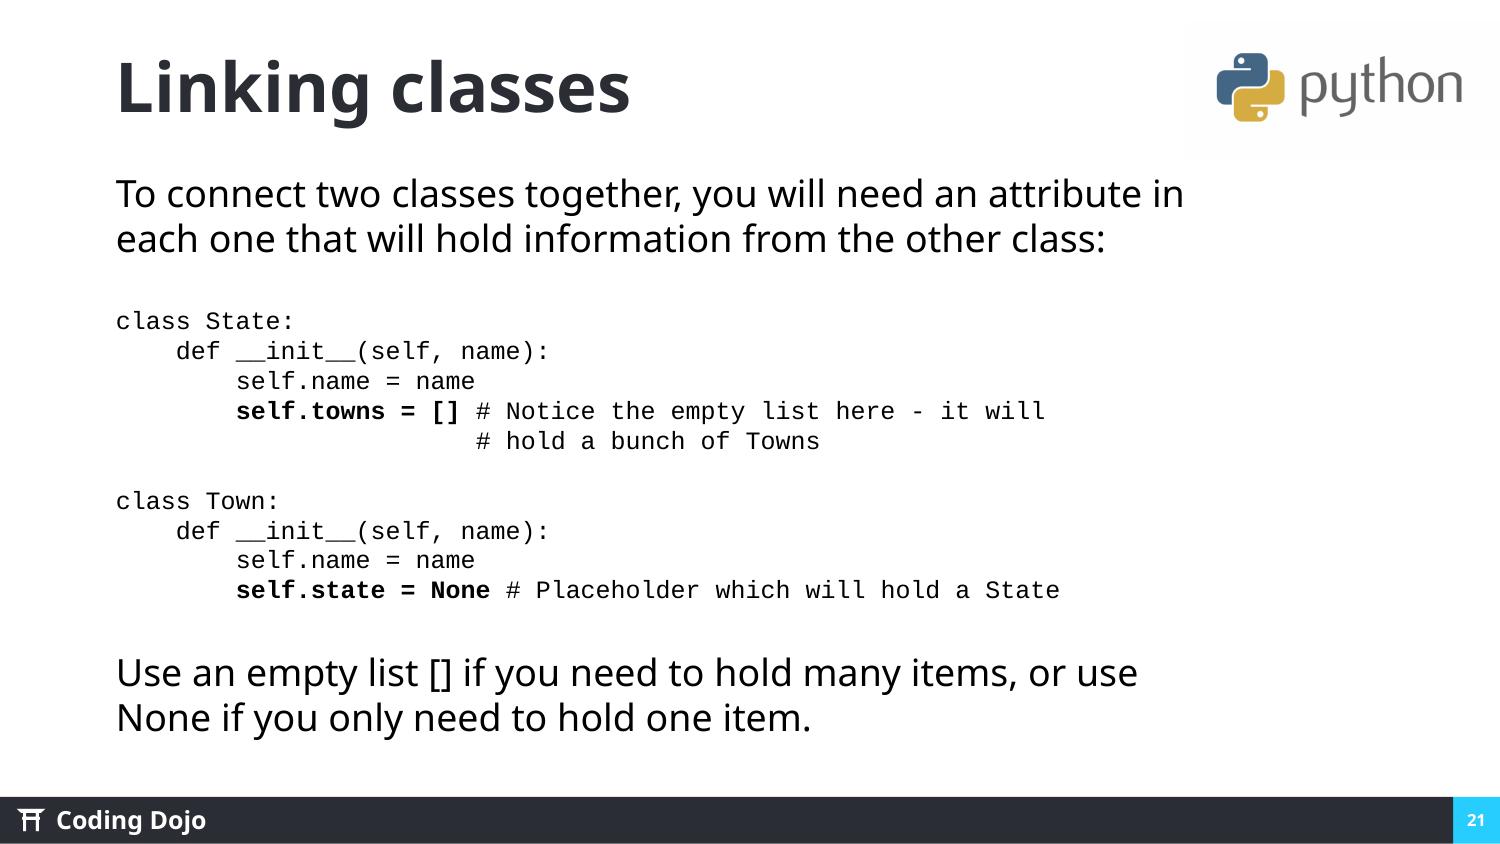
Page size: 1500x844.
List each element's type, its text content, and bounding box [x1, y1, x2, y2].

picture [1185, 21, 1500, 159]
title Linking classes [104, 37, 1179, 143]
picture [15, 804, 47, 836]
list To connect two classes together, you will need an attribute in each one that will hold information from the other class: class State: def __init__(self, name): self.name = name self.towns = [] # Notice the empty list here - it will # hold a bunch of Towns class Town: def __init__(self, name): self.name = name self.state = None # Placeholder which will hold a State Use an empty list [] if you need to hold many items, or use None if you only need to hold one item. [104, 158, 1199, 776]
